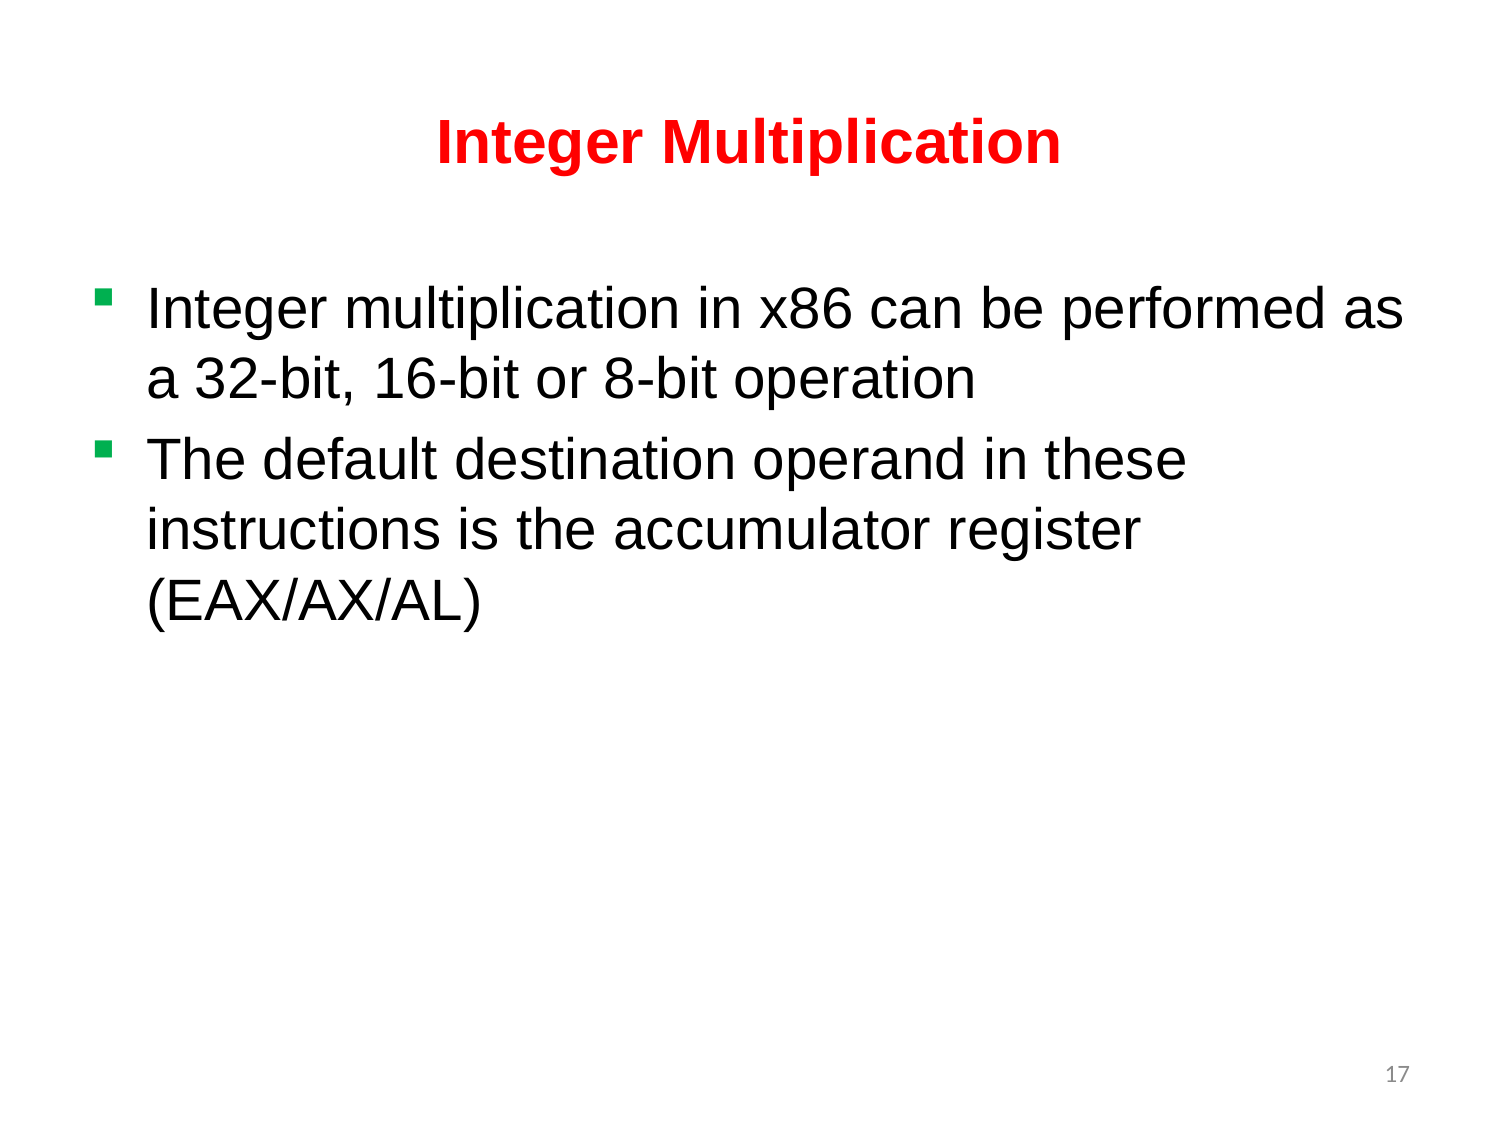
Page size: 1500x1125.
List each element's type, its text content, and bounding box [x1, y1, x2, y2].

list Integer multiplication in x86 can be performed as a 32-bit, 16-bit or 8-bit operation The default destination operand in these instructions is the accumulator register (EAX/AX/AL) [75, 262, 1425, 1005]
title Integer Multiplication [75, 45, 1425, 233]
slide_number 17 [1074, 1042, 1425, 1103]
